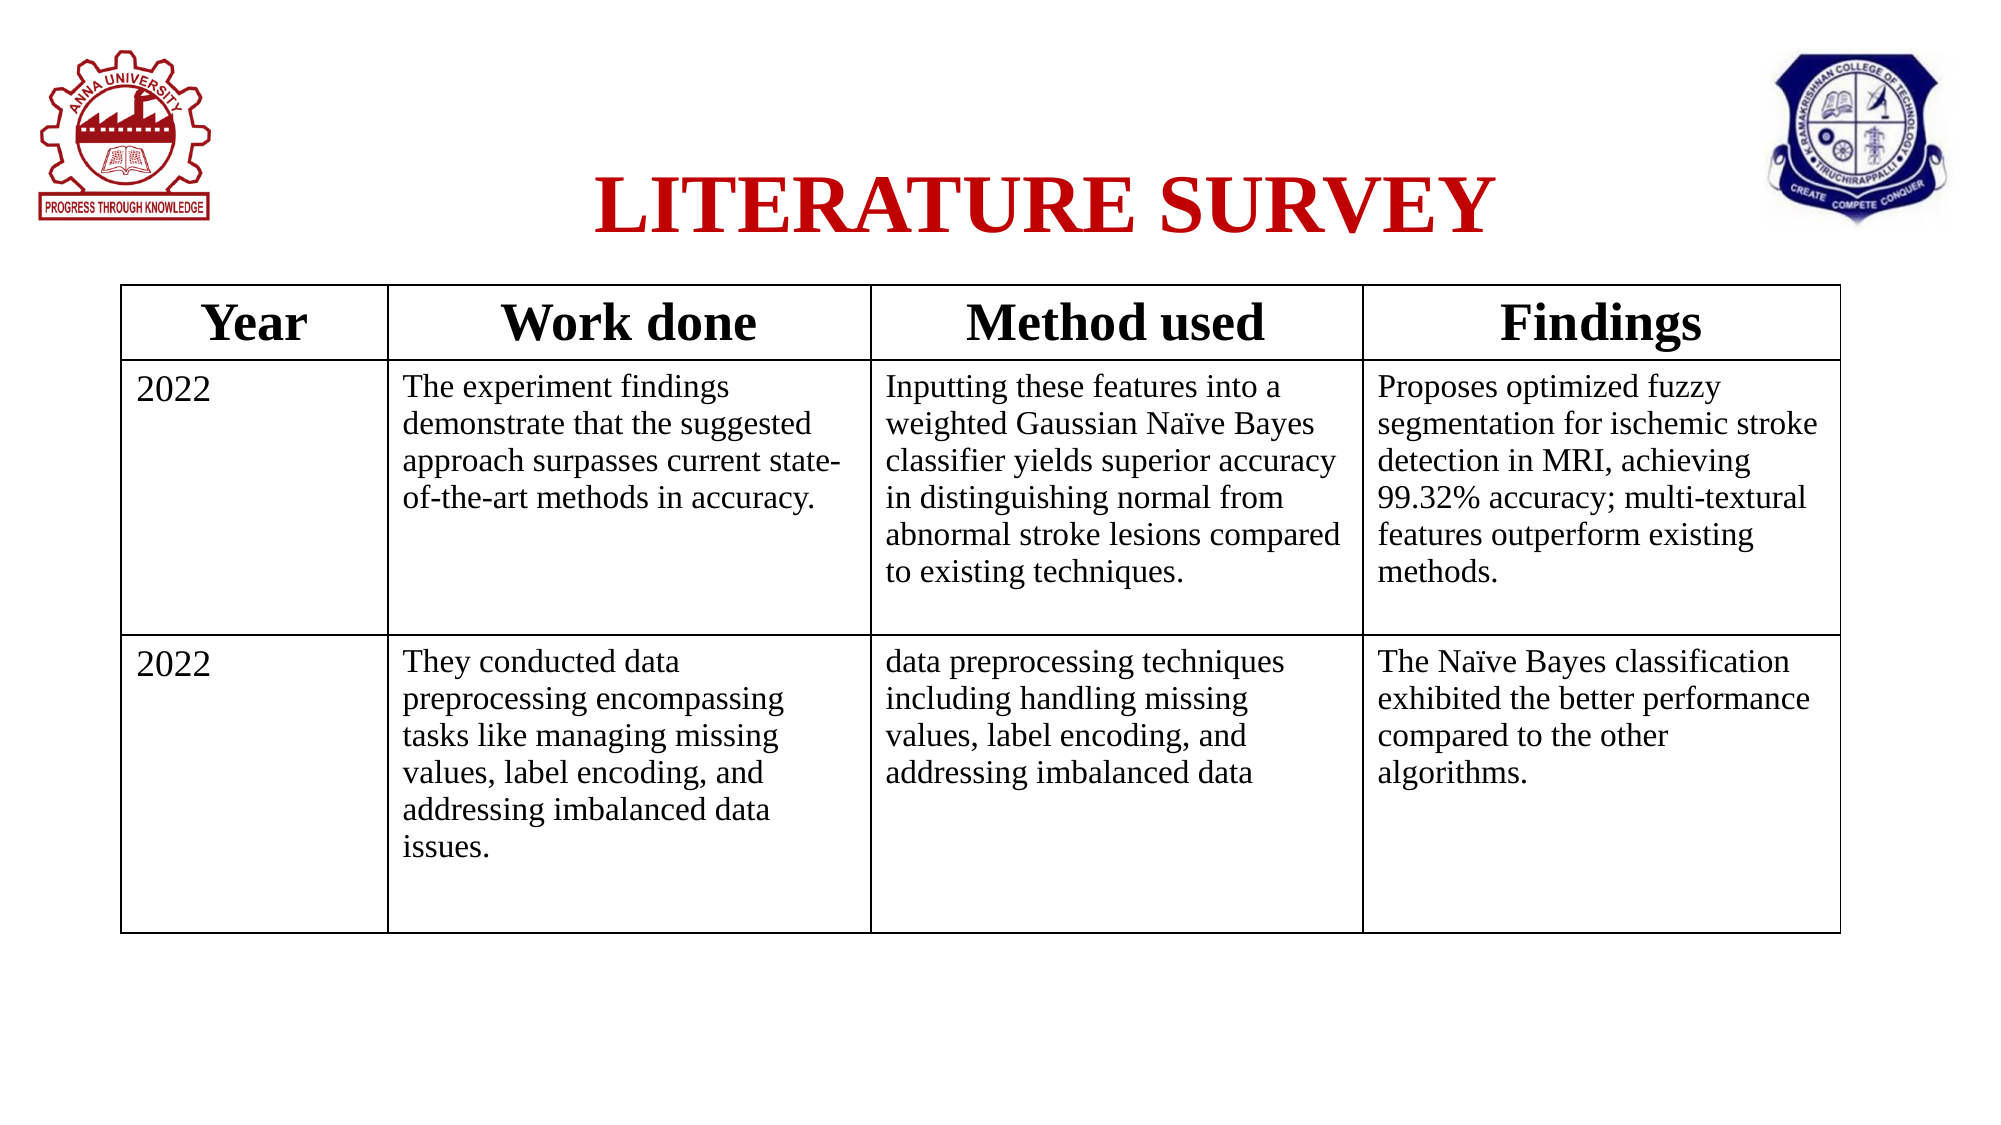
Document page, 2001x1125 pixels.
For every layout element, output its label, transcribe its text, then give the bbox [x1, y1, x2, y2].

table_cell 2022 [122, 636, 387, 932]
table_header Year [122, 286, 387, 359]
table_header Method used [872, 286, 1362, 359]
table_cell The Naïve Bayes classification exhibited the better performance compared to the other algorithms. [1364, 636, 1840, 932]
table_header Findings [1364, 286, 1840, 359]
picture [36, 48, 212, 222]
table_cell 2022 [122, 361, 387, 634]
table_cell The experiment findings demonstrate that the suggested approach surpasses current state-of-the-art methods in accuracy. [389, 361, 870, 634]
picture [1764, 48, 1954, 230]
table_cell Proposes optimized fuzzy segmentation for ischemic stroke detection in MRI, achieving 99.32% accuracy; multi-textural features outperform existing methods. [1364, 361, 1840, 634]
table_header Work done [389, 286, 870, 359]
table_cell data preprocessing techniques including handling missing values, label encoding, and addressing imbalanced data [872, 636, 1362, 932]
table_cell Inputting these features into a weighted Gaussian Naïve Bayes classifier yields superior accuracy in distinguishing normal from abnormal stroke lesions compared to existing techniques. [872, 361, 1362, 634]
title LITERATURE SURVEY [137, 59, 1863, 278]
table_cell They conducted data preprocessing encompassing tasks like managing missing values, label encoding, and addressing imbalanced data issues. [389, 636, 870, 932]
